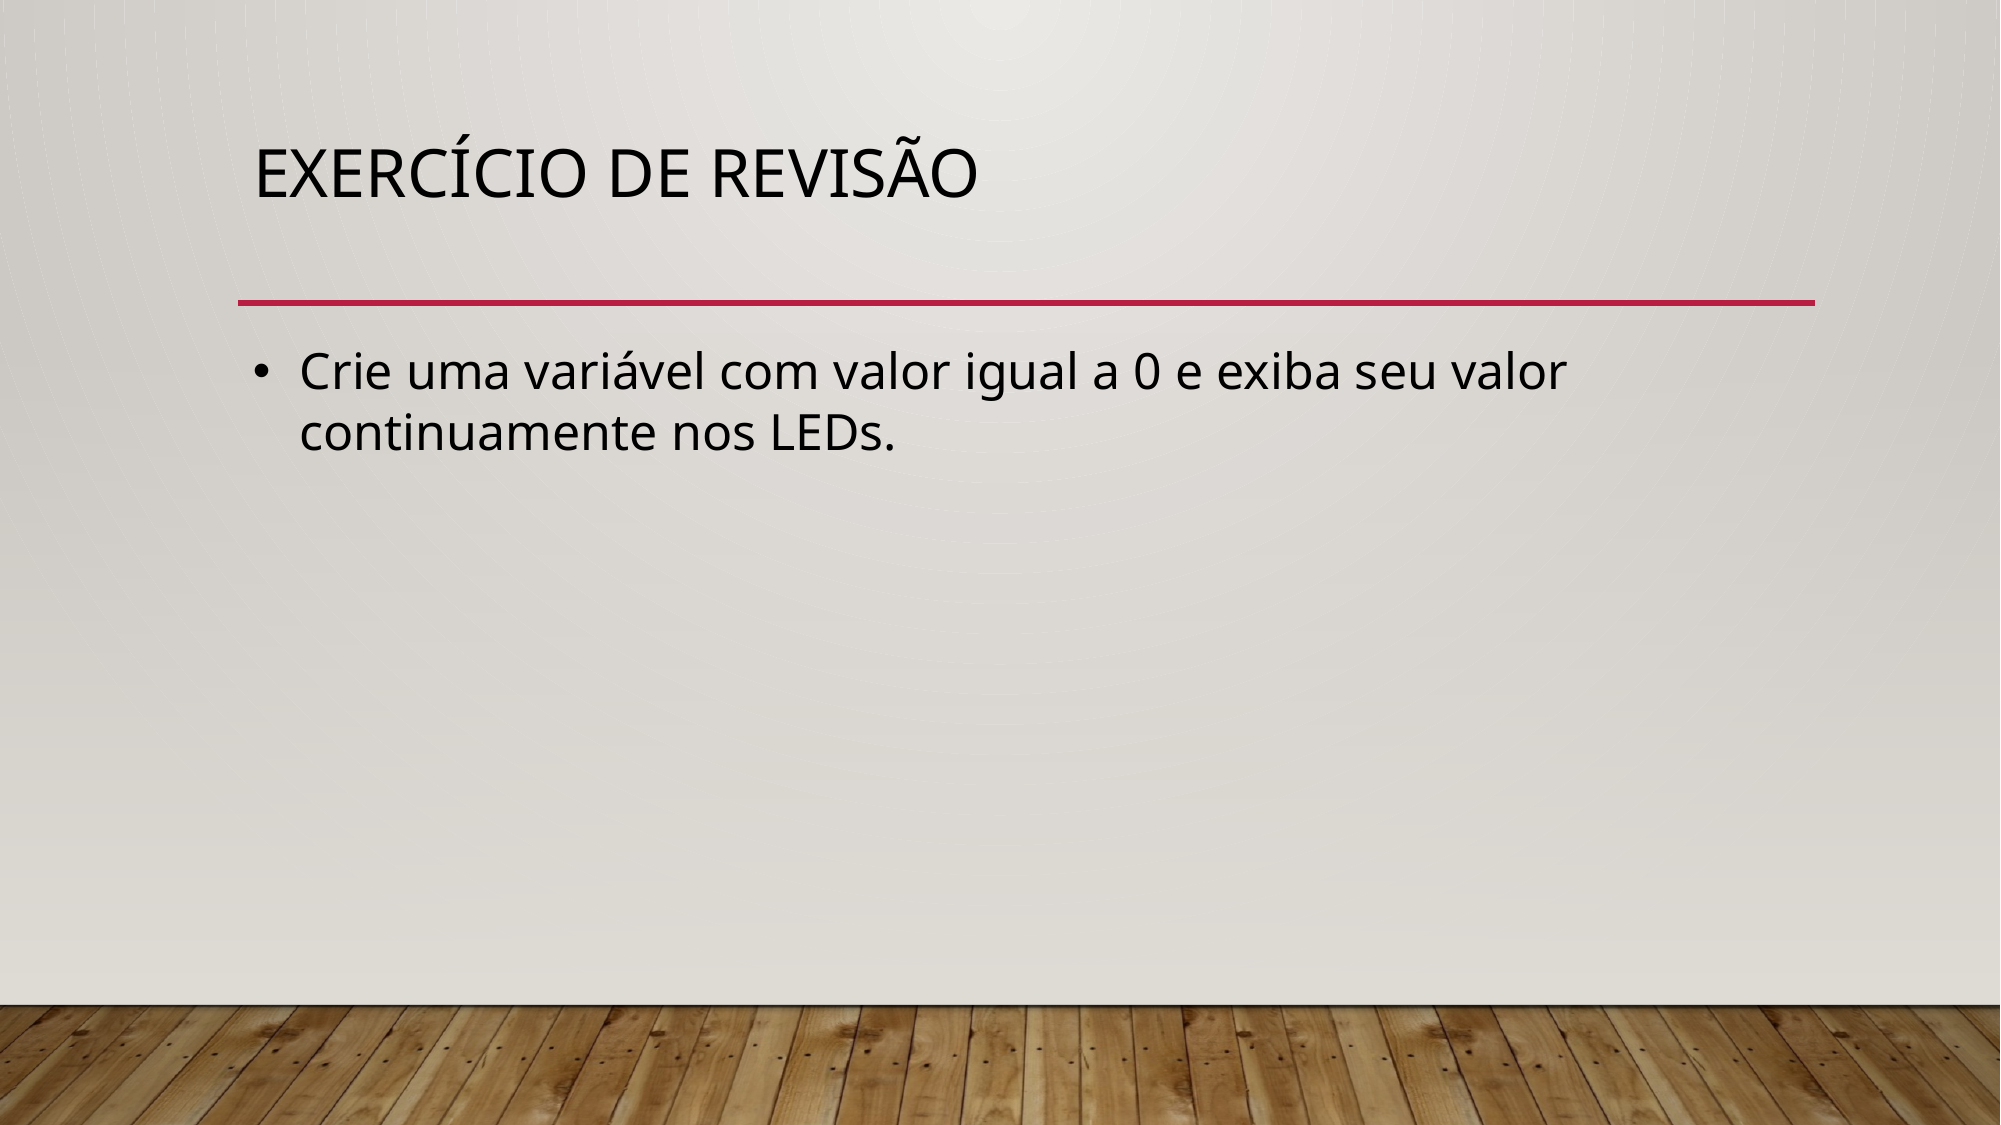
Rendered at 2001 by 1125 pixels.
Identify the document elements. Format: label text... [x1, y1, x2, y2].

picture [0, 1005, 2000, 1125]
text_box Crie uma variável com valor igual a 0 e exiba seu valor continuamente nos LEDs. [238, 332, 1746, 548]
title Exercício de revisão [238, 131, 1814, 305]
